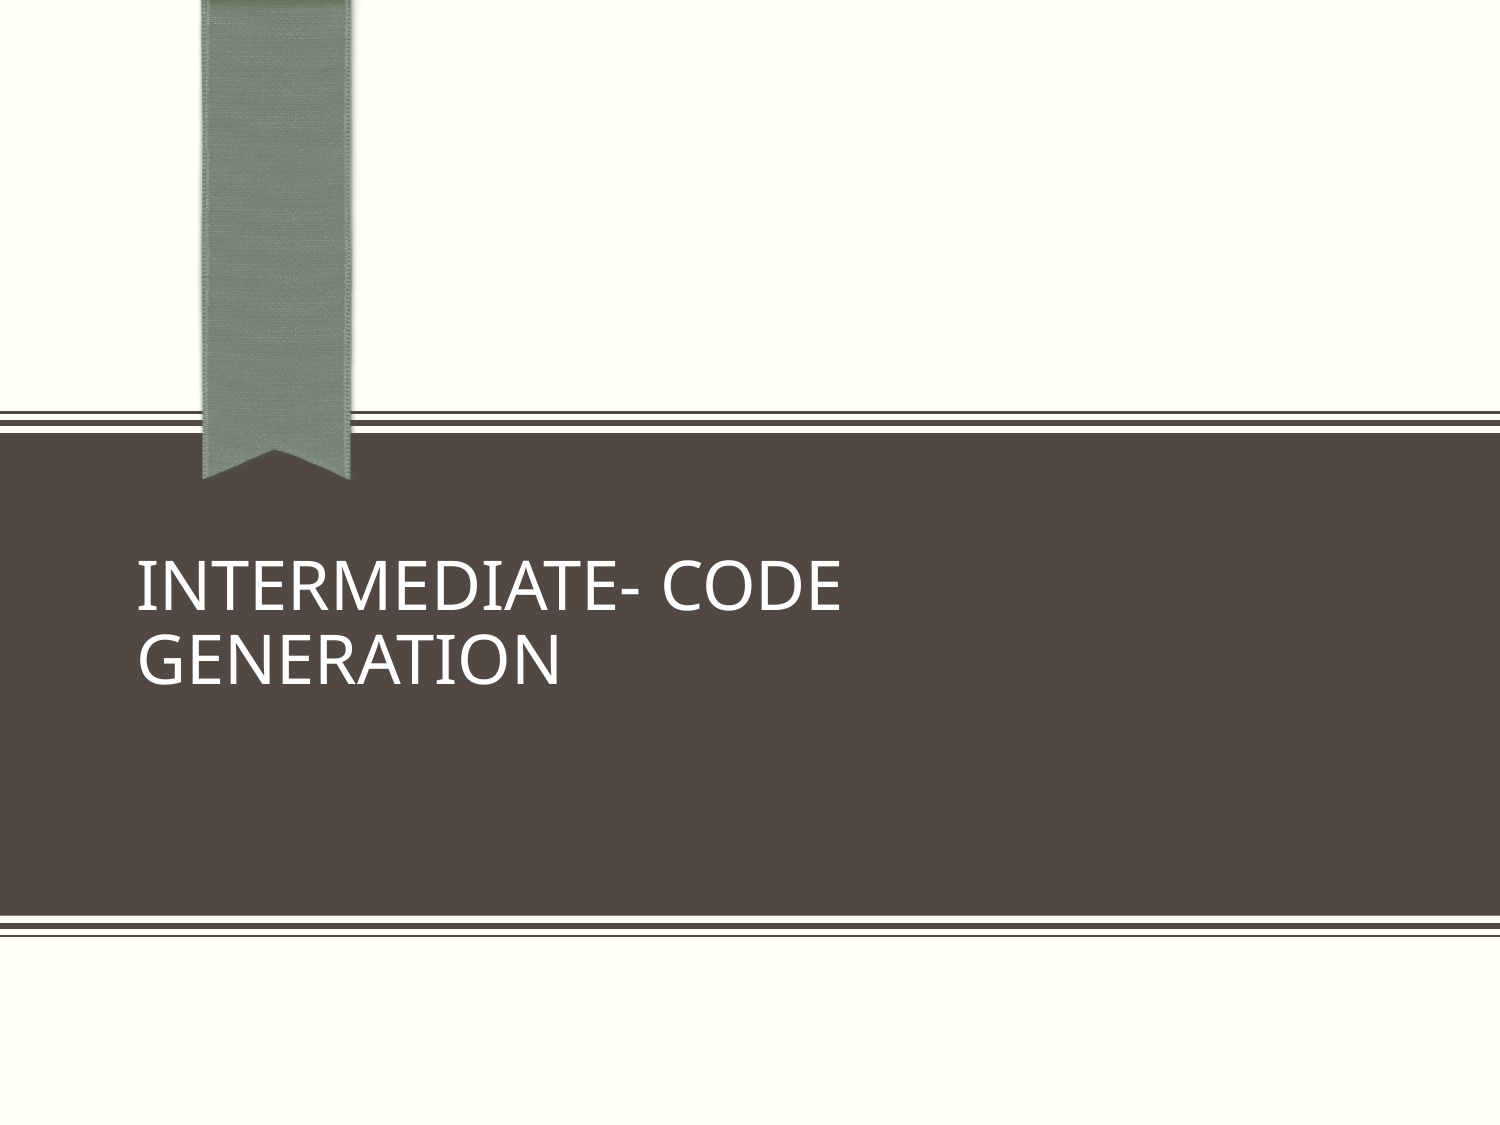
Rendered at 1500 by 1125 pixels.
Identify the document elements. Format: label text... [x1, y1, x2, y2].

title Intermediate- Code Generation [135, 487, 1375, 764]
